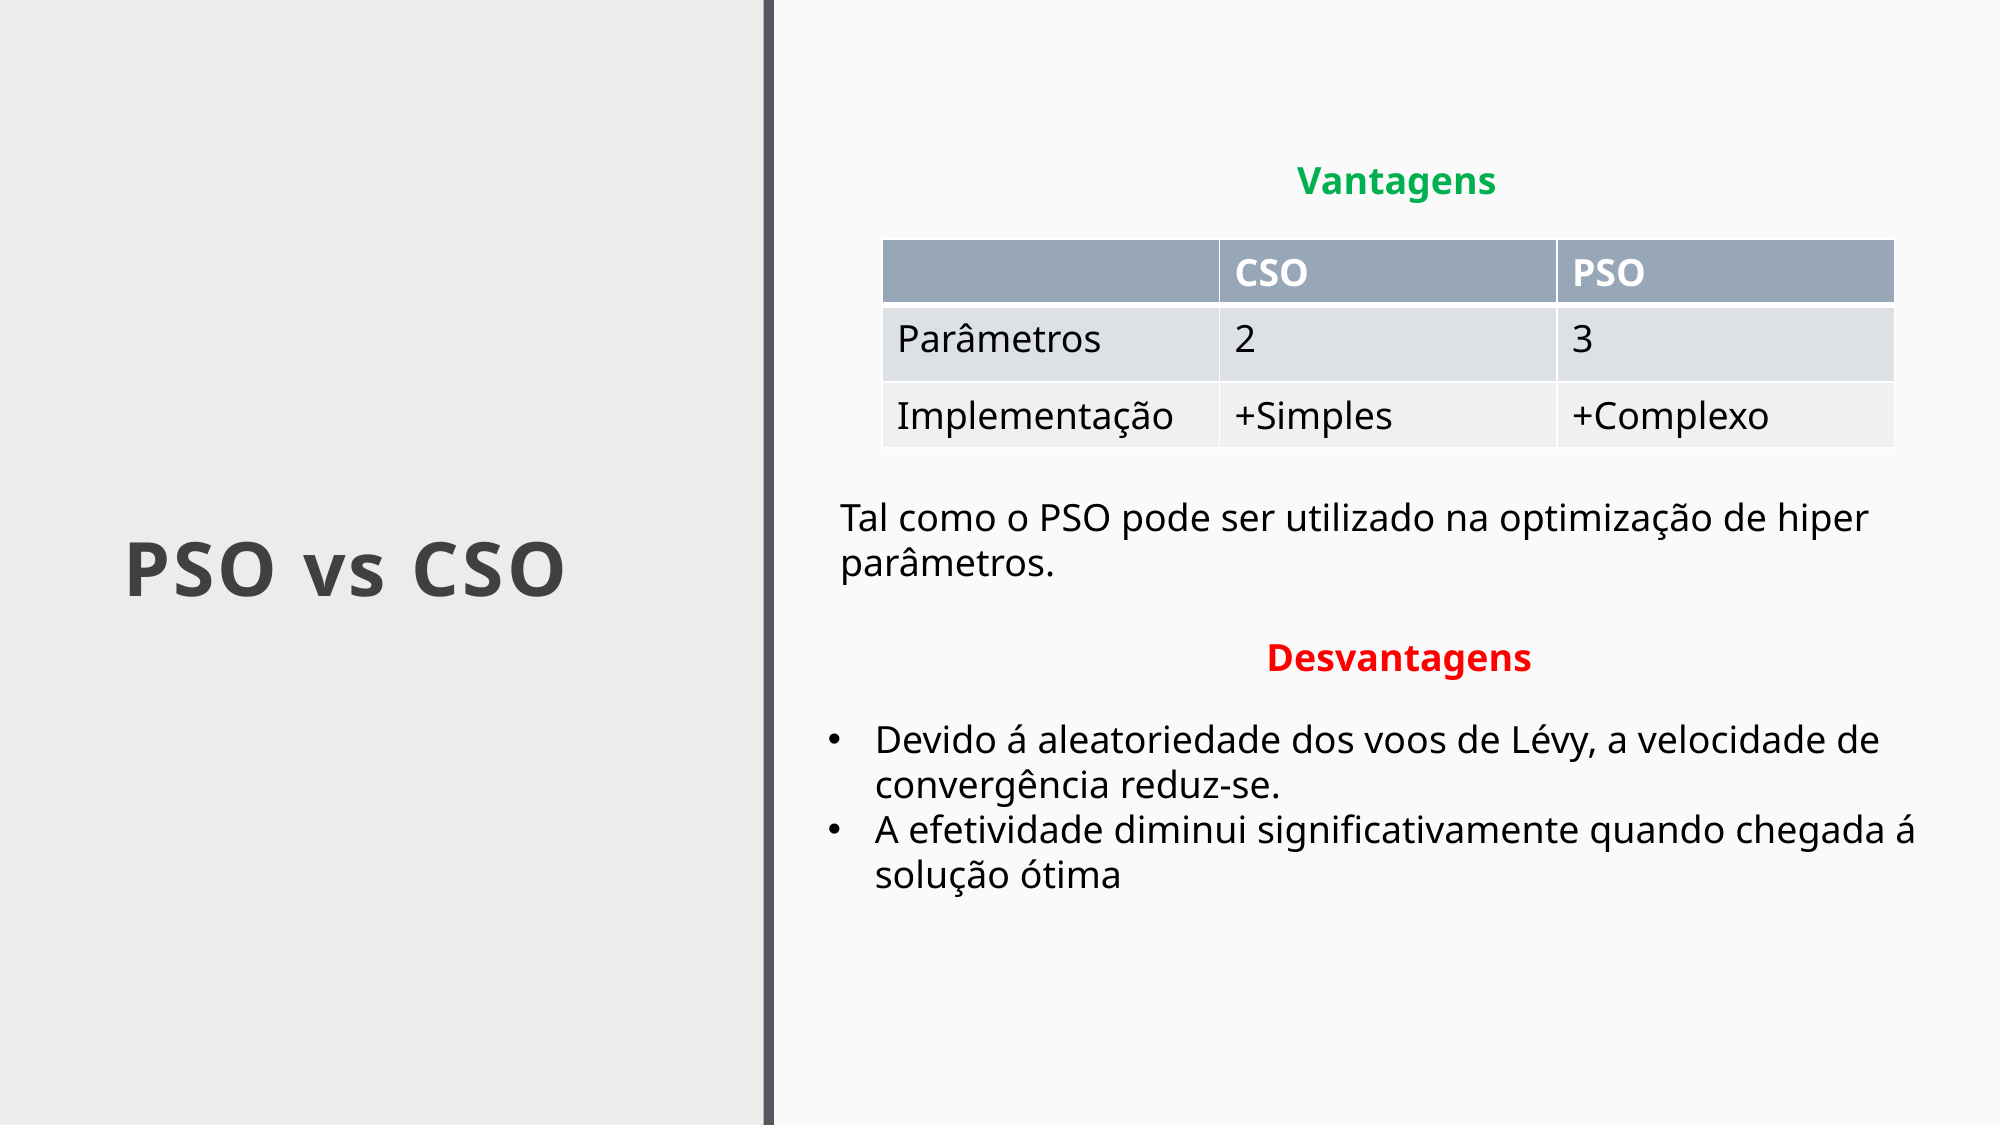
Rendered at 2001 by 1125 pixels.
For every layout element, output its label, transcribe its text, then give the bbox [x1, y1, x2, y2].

table_cell +Complexo [1558, 383, 1894, 447]
table_cell Implementação [883, 383, 1219, 447]
text_box Devido á aleatoriedade dos voos de Lévy, a velocidade de convergência reduz-se. A efetividade diminui significativamente quando chegada á solução ótima [813, 708, 2000, 904]
table_header [883, 240, 1219, 302]
table_cell Parâmetros [883, 308, 1219, 381]
text_box Tal como o PSO pode ser utilizado na optimização de hiper parâmetros. [825, 486, 1952, 637]
table_header CSO [1220, 240, 1556, 302]
table_cell +Simples [1220, 383, 1556, 447]
text_box Desvantagens [1251, 637, 1548, 687]
table_header PSO [1558, 240, 1894, 302]
text_box Vantagens [1282, 149, 1512, 210]
table_cell 2 [1220, 308, 1556, 381]
title PSO vs CSO [105, 115, 666, 969]
table_cell 3 [1558, 308, 1894, 381]
